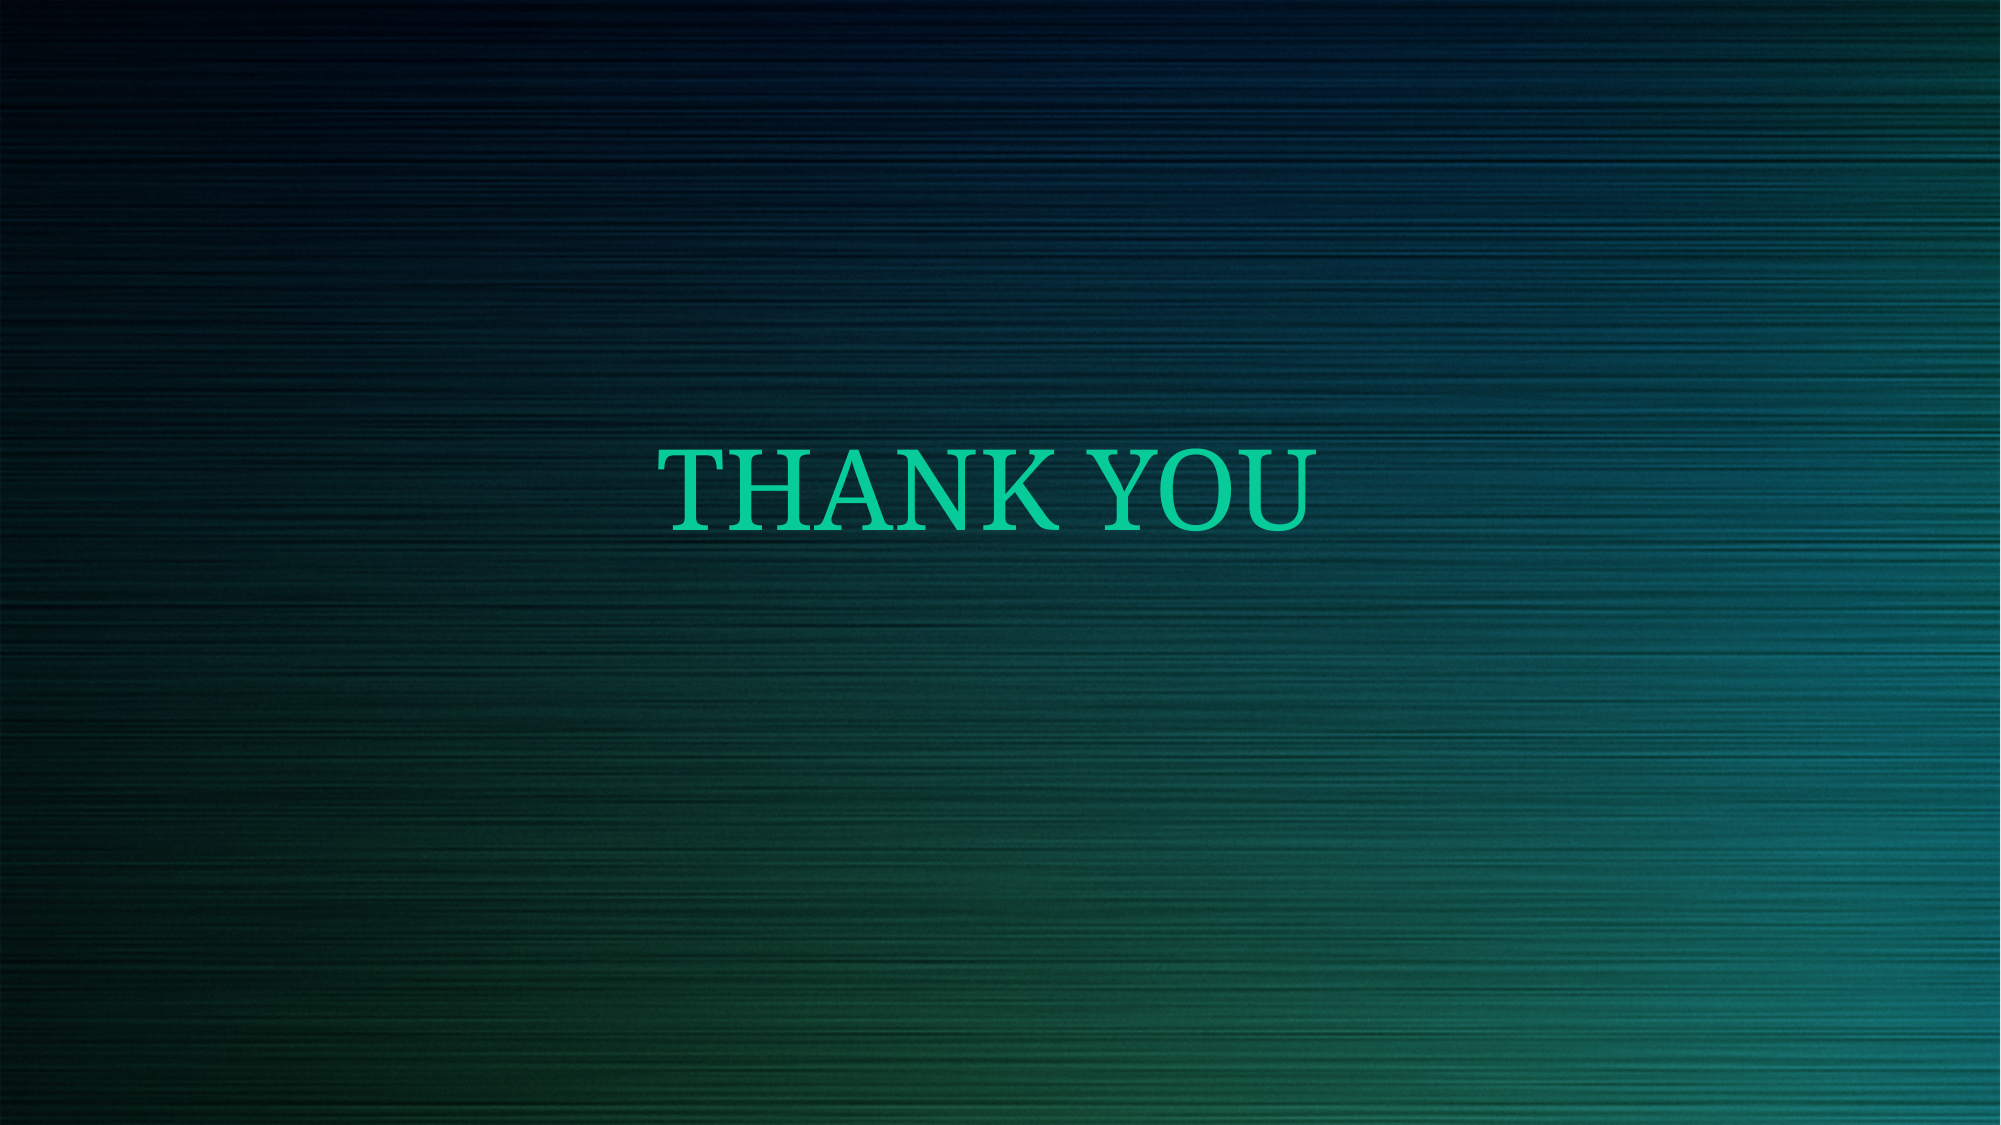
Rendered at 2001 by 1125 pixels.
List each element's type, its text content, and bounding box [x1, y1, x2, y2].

picture [0, 0, 2001, 1125]
title THANK YOU [641, 43, 1603, 563]
